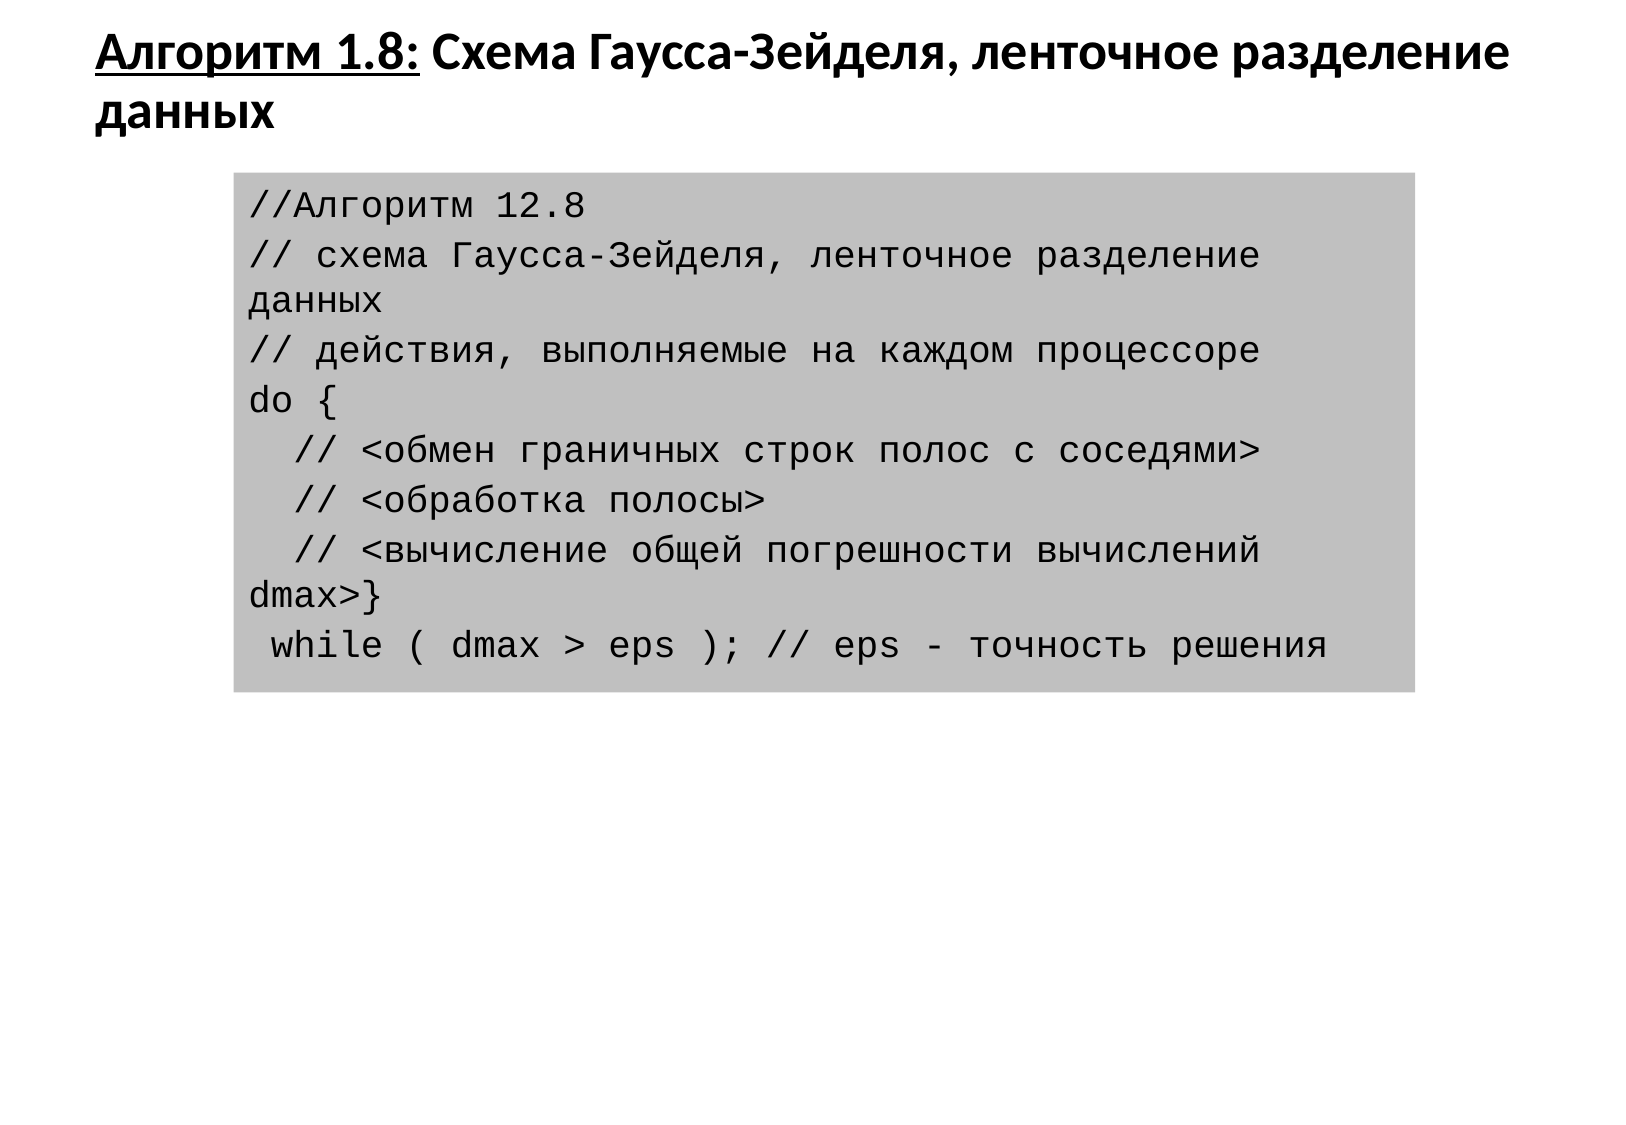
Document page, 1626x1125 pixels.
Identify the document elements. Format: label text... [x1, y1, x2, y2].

title Алгоритм 1.8: Схема Гаусса-Зейделя, ленточное разделение данных [79, 48, 1625, 114]
text_box //Алгоритм 12.8 // схема Гаусса-Зейделя, ленточное разделение данных // действия, выполняемые на каждом процессоре do { // <обмен граничных строк полос с соседями> // <обработка полосы> // <вычисление общей погрешности вычислений dmax>} while ( dmax > eps ); // eps - точность решения [233, 172, 1416, 693]
